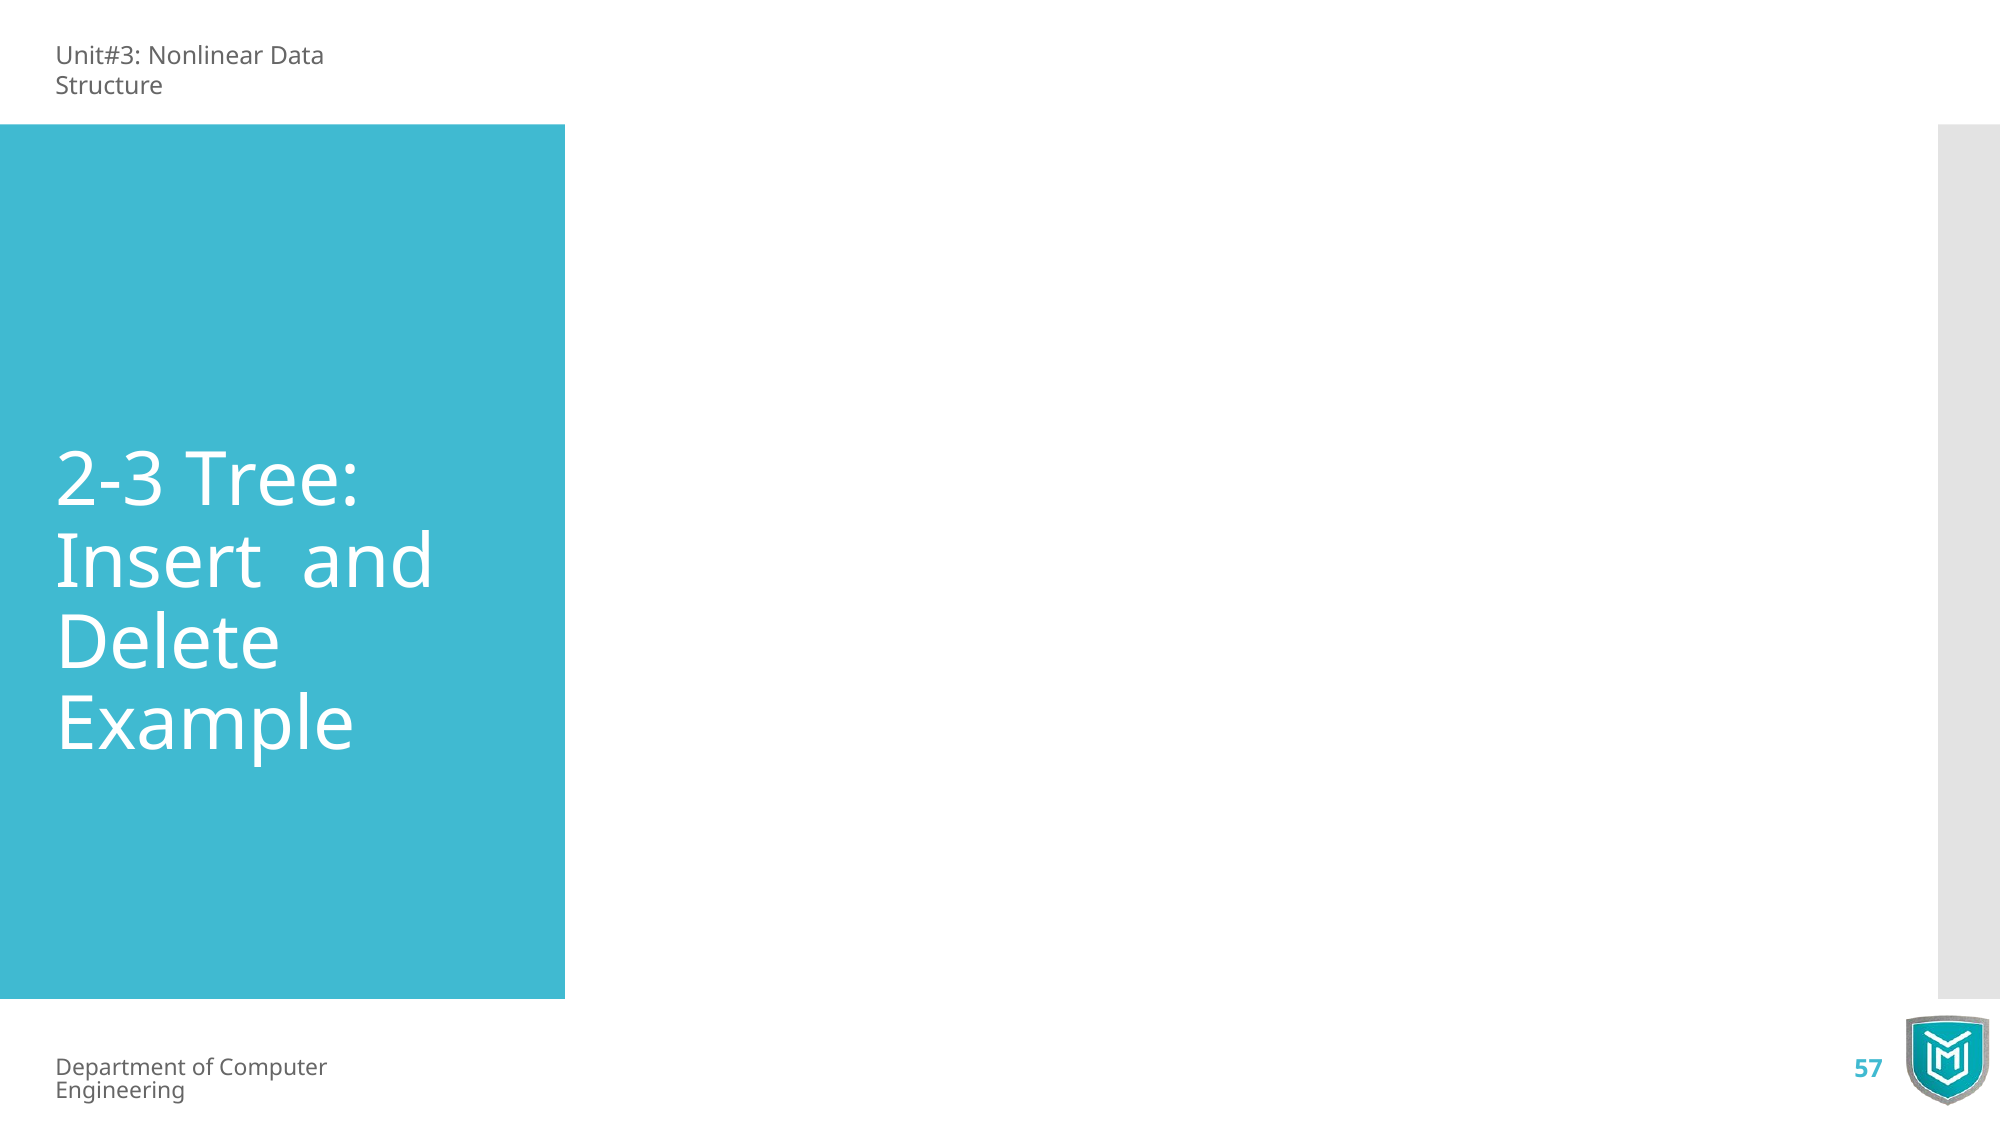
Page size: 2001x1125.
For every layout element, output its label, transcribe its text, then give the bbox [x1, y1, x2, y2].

slide_number 57 [1848, 1061, 1888, 1125]
picture [1896, 995, 2000, 1125]
text_box Unit#3: Nonlinear Data Structure [53, 37, 399, 100]
title 2-3 Tree: Insert and Delete Example [53, 427, 513, 765]
footer Department of Computer Engineering [53, 1056, 428, 1125]
